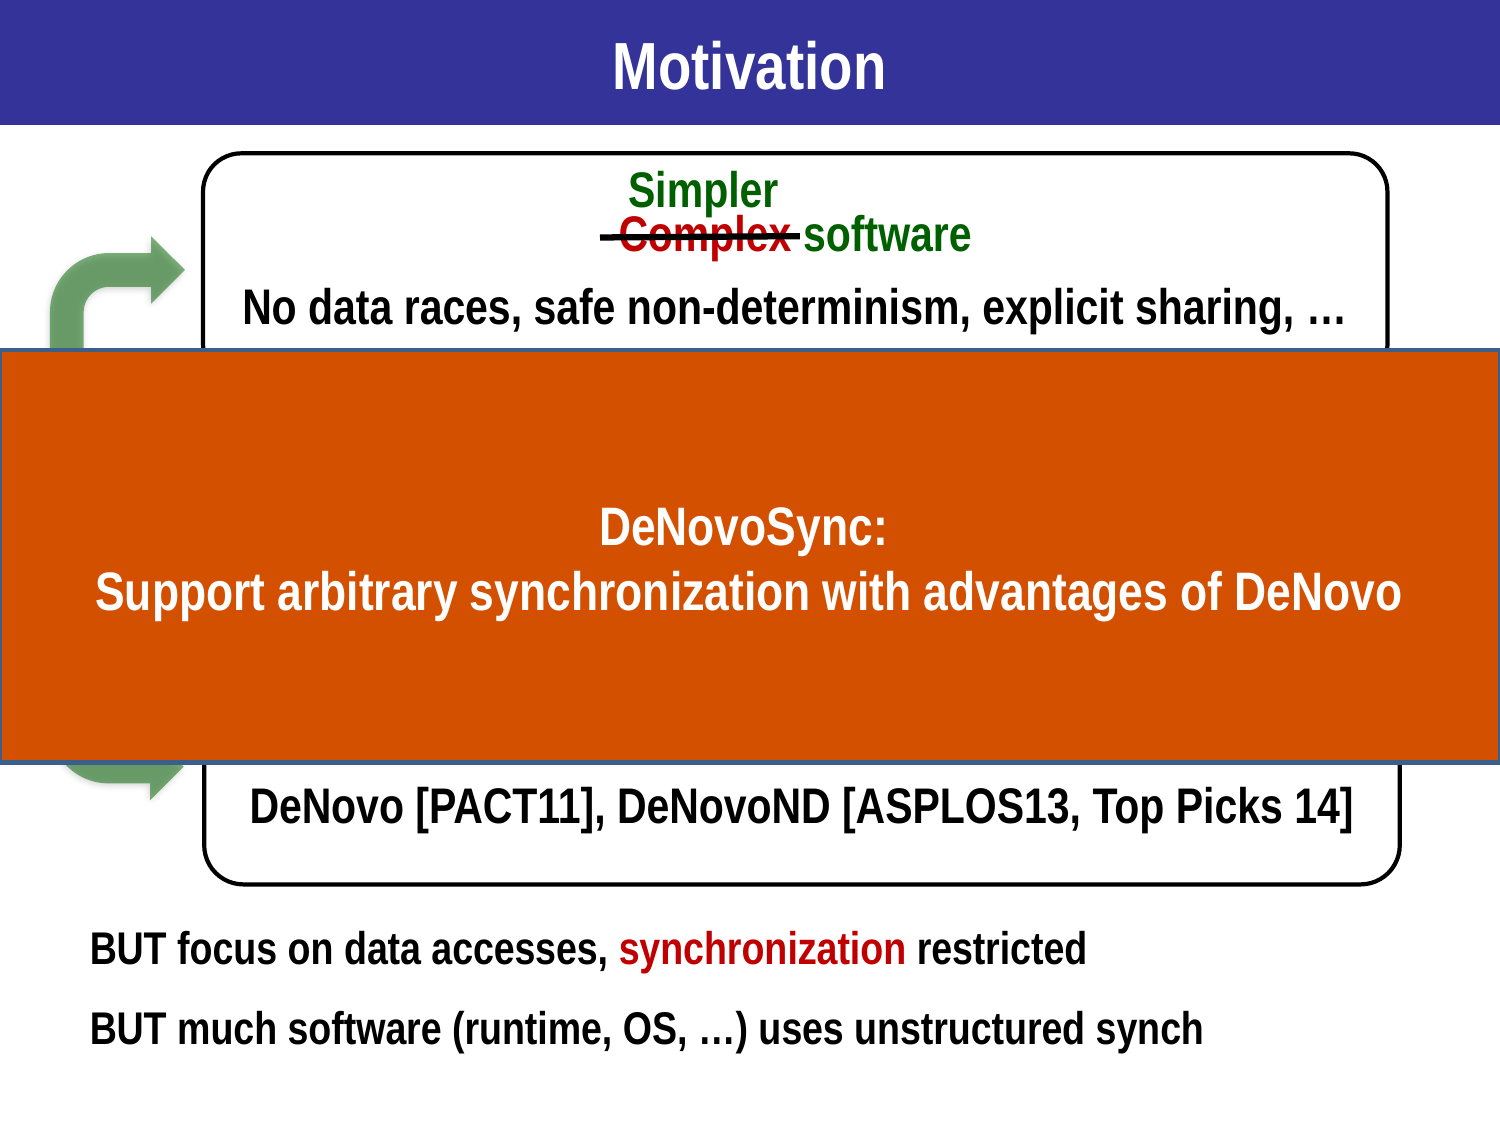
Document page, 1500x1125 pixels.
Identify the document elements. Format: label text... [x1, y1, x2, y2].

text_box [65, 765, 185, 801]
text_box Complex, inefficient hardware DeNovo [PACT11], DeNovoND [ASPLOS13, Top Picks 14] [202, 765, 1402, 887]
text_box BUT focus on data accesses, synchronization restricted BUT much software (runtime, OS, …) uses unstructured synch [74, 911, 1425, 1061]
title Motivation [0, 0, 1500, 125]
text_box Complex software No data races, safe non-determinism, explicit sharing, … [200, 151, 1390, 348]
text_box [49, 235, 185, 348]
text_box DeNovoSync: Support arbitrary synchronization with advantages of DeNovo [0, 348, 1500, 765]
text_box Simpler [613, 149, 794, 225]
